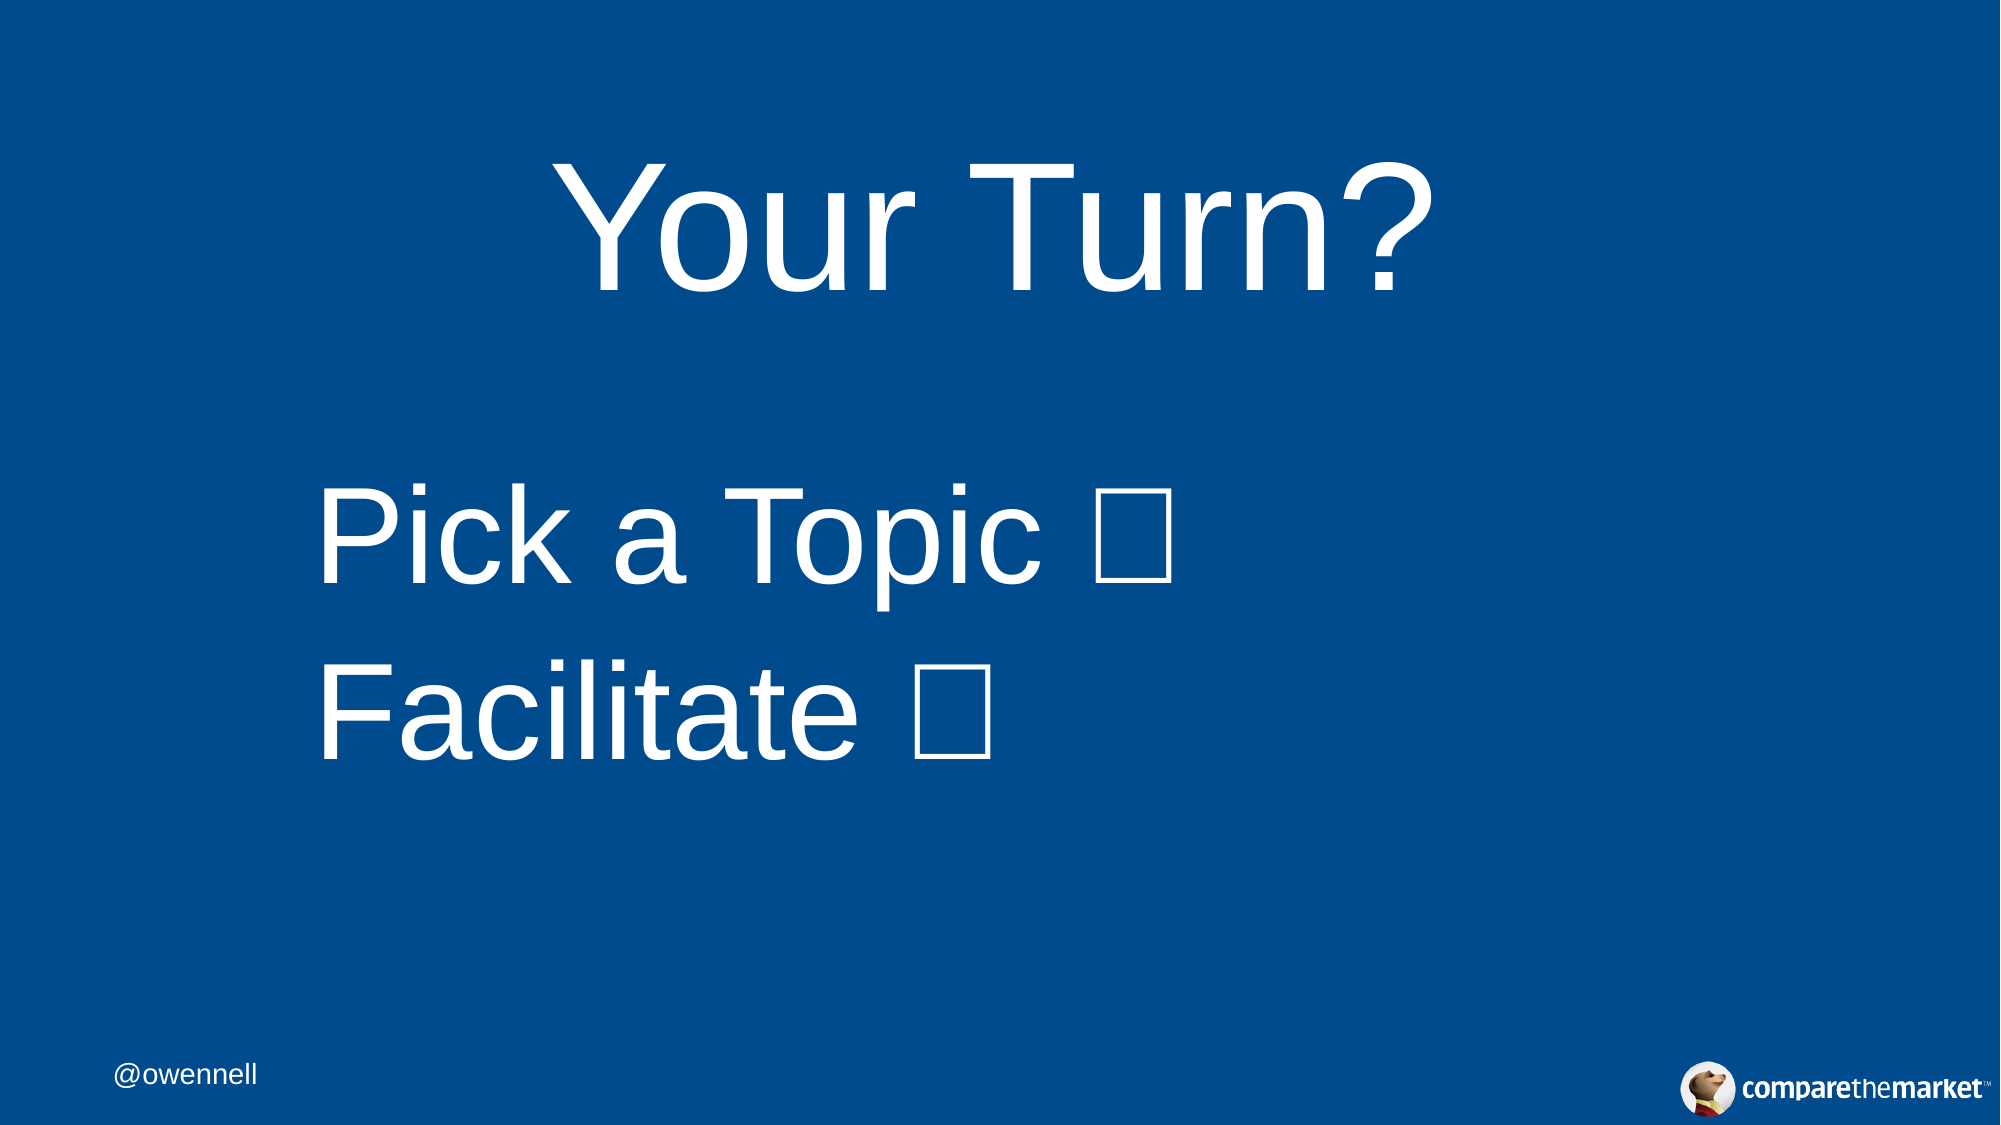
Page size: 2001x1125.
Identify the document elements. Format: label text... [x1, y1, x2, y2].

title Your Turn? [275, 175, 1725, 259]
slide_number @owennell [99, 1042, 567, 1103]
text_box Facilitate 🔦 [274, 662, 1725, 746]
picture [1680, 1061, 1991, 1117]
text_box Pick a Topic 🎲 [274, 487, 1725, 570]
